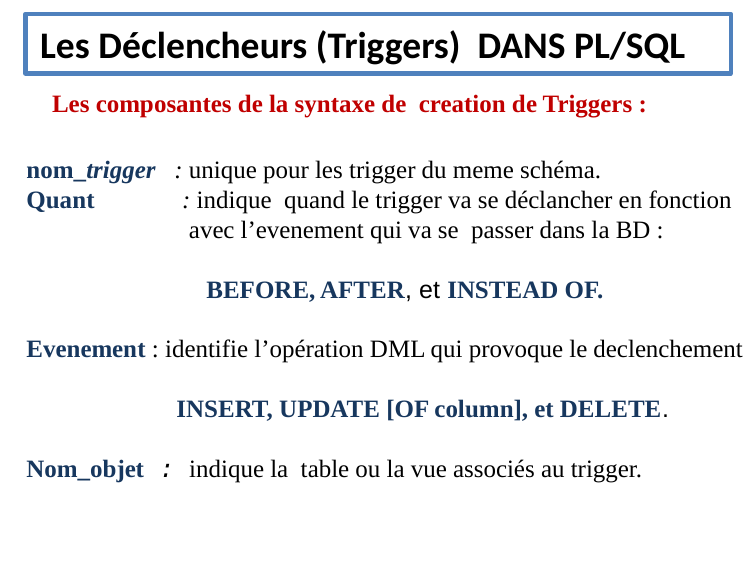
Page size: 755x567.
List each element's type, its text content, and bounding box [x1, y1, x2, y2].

text_box Les composantes de la syntaxe de creation de Triggers : [37, 80, 706, 126]
text_box Les Déclencheurs (Triggers) DANS PL/SQL [23, 12, 733, 76]
text_box nom_trigger : unique pour les trigger du meme schéma. Quant : indique quand le trigger va se déclancher en fonction avec l’evenement qui va se passer dans la BD : BEFORE, AFTER, et INSTEAD OF. Evenement : identifie l’opération DML qui provoque le declenchement INSERT, UPDATE [OF column], et DELETE. Nom_objet : indique la table ou la vue associés au trigger. [11, 145, 755, 490]
